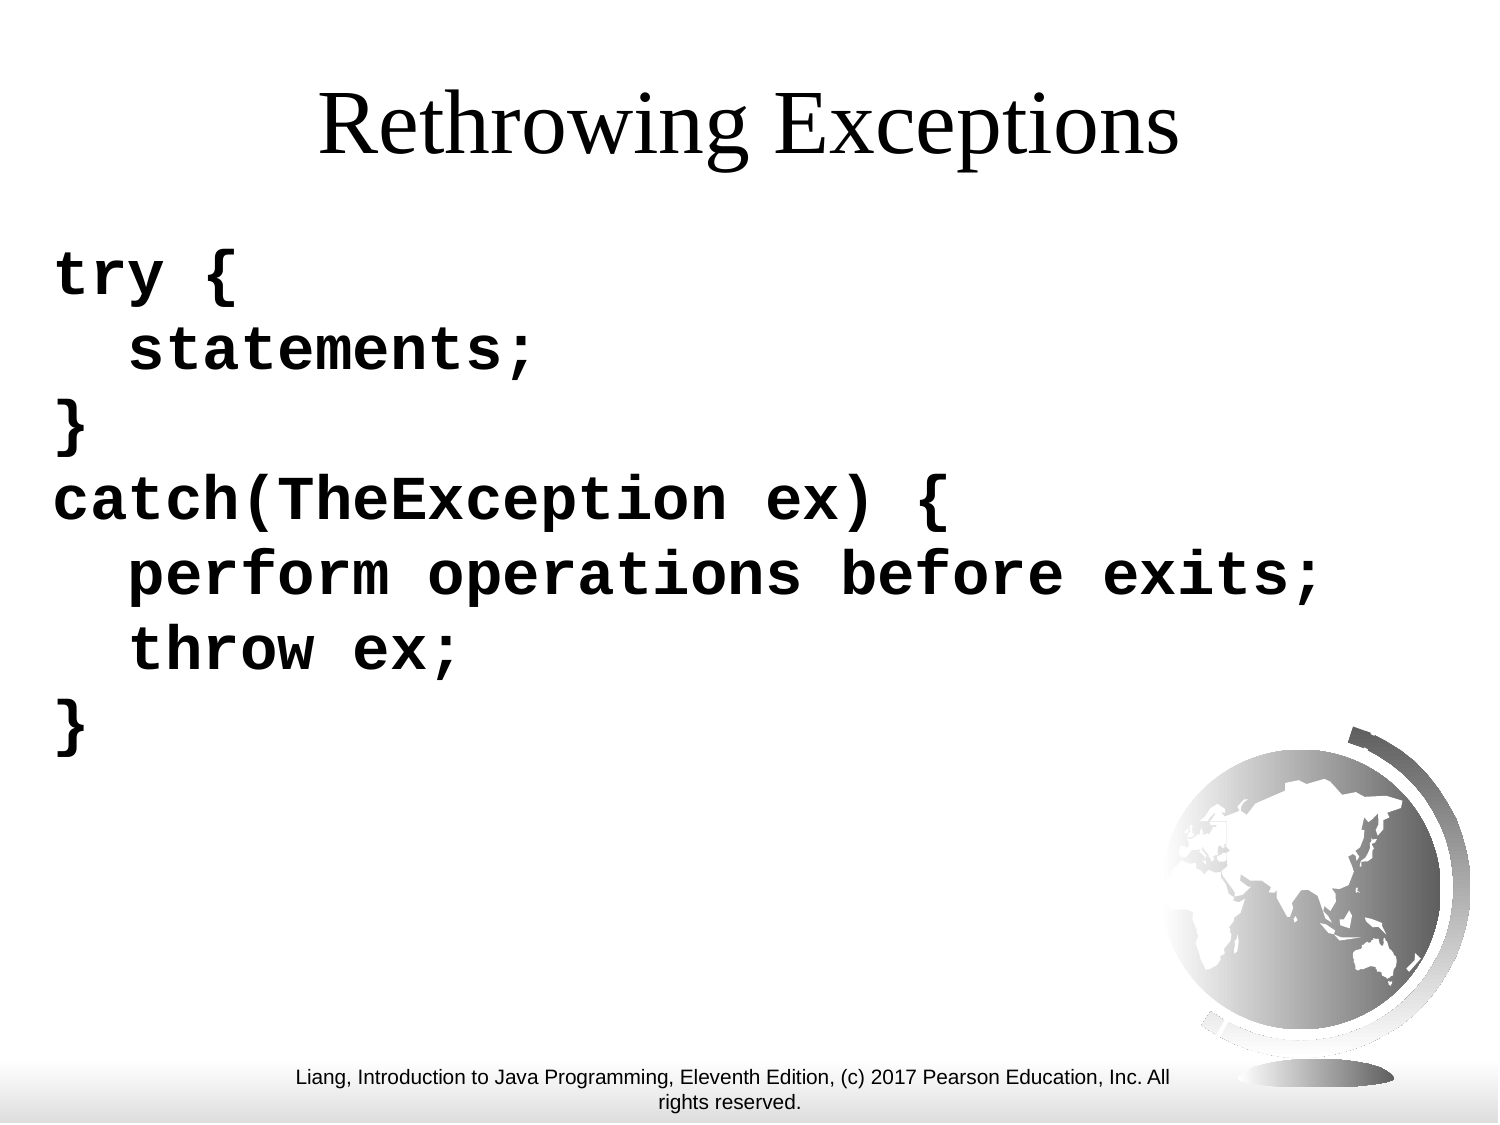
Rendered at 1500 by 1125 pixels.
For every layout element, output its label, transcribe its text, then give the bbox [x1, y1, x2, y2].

slide_number [1074, 1049, 1388, 1125]
list try { statements; } catch(TheException ex) { perform operations before exits; throw ex; } [37, 224, 1426, 838]
title Rethrowing Exceptions [112, 0, 1388, 224]
